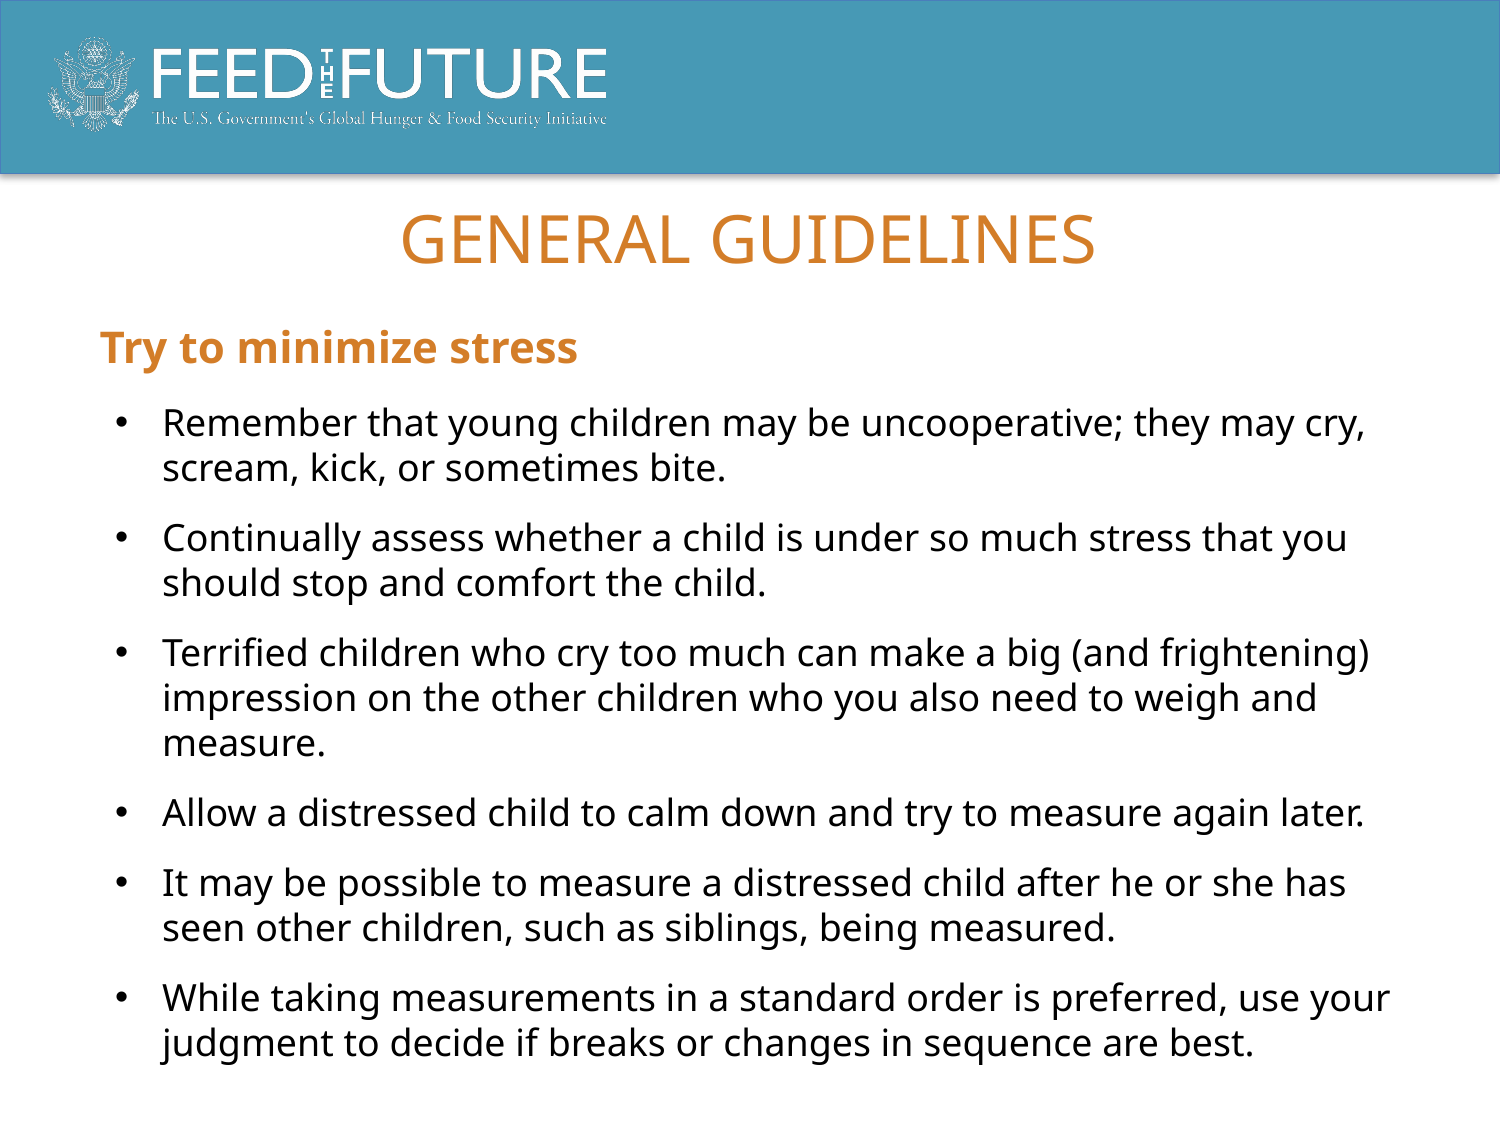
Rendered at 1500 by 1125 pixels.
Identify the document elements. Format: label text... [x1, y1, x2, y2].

list Try to minimize stress [84, 312, 1423, 387]
list Remember that young children may be uncooperative; they may cry, scream, kick, or sometimes bite. Continually assess whether a child is under so much stress that you should stop and comfort the child. Terrified children who cry too much can make a big (and frightening) impression on the other children who you also need to weigh and measure. Allow a distressed child to calm down and try to measure again later. It may be possible to measure a distressed child after he or she has seen other children, such as siblings, being measured. While taking measurements in a standard order is preferred, use your judgment to decide if breaks or changes in sequence are best. [100, 391, 1430, 1041]
title General Guidelines [73, 189, 1424, 288]
